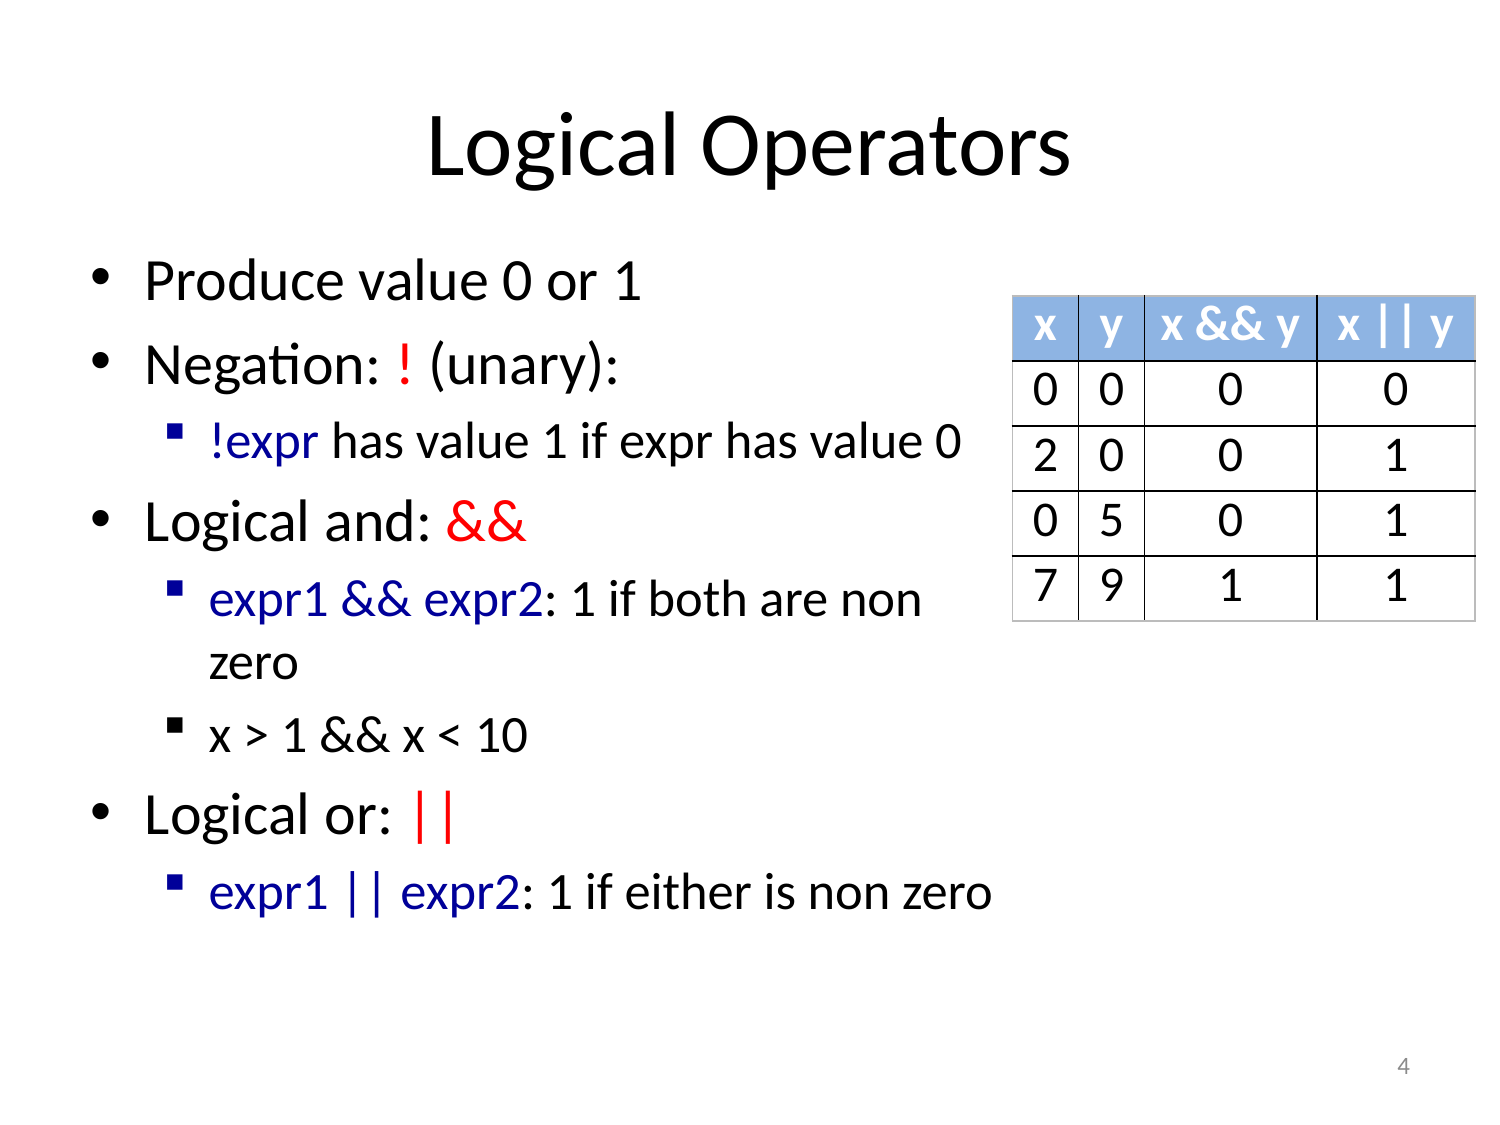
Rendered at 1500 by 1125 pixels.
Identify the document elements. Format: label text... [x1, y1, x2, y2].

table_header y [1079, 297, 1144, 360]
table_header x && y [1145, 297, 1316, 360]
table_cell 0 [1079, 427, 1144, 490]
table_cell 0 [1145, 362, 1316, 425]
title Logical Operators [75, 45, 1425, 233]
table_cell 0 [1318, 362, 1474, 425]
table_cell 1 [1145, 557, 1316, 620]
table_cell 9 [1079, 557, 1144, 620]
table_cell 1 [1318, 492, 1474, 555]
slide_number 4 [1287, 1034, 1425, 1095]
table_cell 0 [1145, 492, 1316, 555]
table_cell 1 [1318, 427, 1474, 490]
table_cell 0 [1079, 362, 1144, 425]
table_cell 0 [1013, 362, 1078, 425]
table_header x [1013, 297, 1078, 360]
table_cell 2 [1013, 427, 1078, 490]
table_cell 0 [1013, 492, 1078, 555]
list Produce value 0 or 1 Negation: ! (unary): !expr has value 1 if expr has value 0 Logical and: && expr1 && expr2: 1 if both are non zero x > 1 && x < 10 Logical or: || expr1 || expr2: 1 if either is non zero [75, 232, 1025, 975]
table_cell 5 [1079, 492, 1144, 555]
table_header x || y [1318, 297, 1474, 360]
table_cell 7 [1013, 557, 1078, 620]
table_cell 0 [1145, 427, 1316, 490]
table_cell 1 [1318, 557, 1474, 620]
